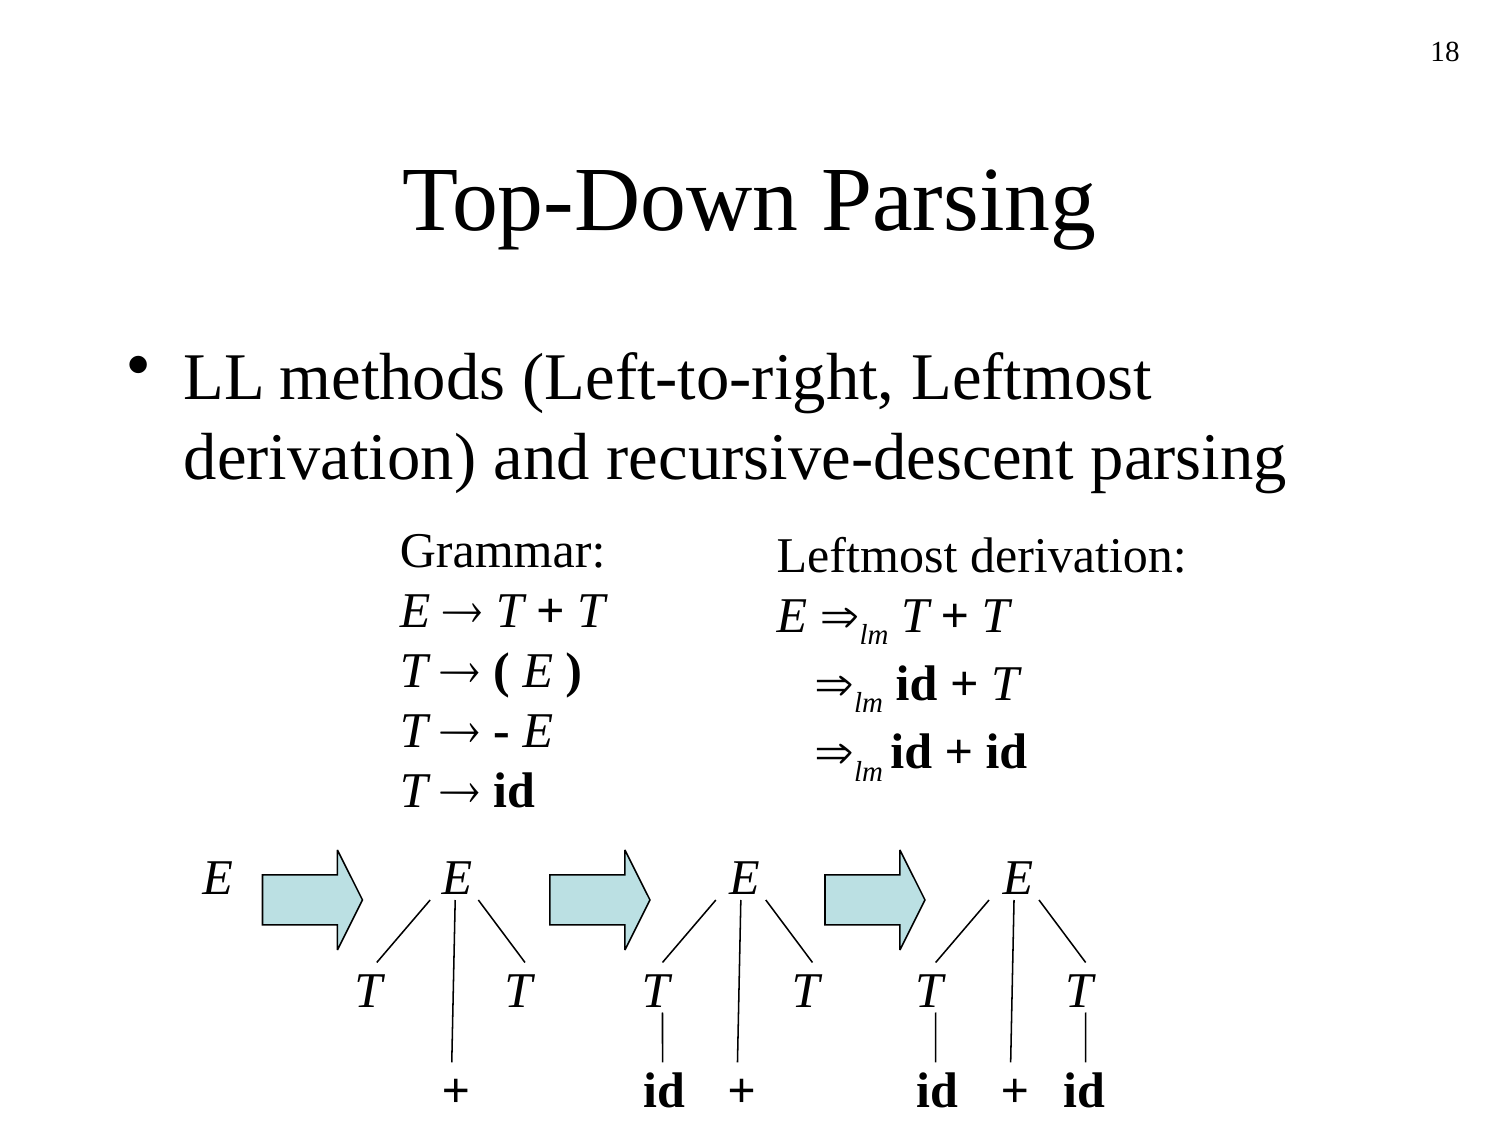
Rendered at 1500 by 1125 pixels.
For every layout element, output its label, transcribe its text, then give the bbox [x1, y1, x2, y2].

text_box [549, 849, 650, 950]
text_box T [339, 949, 397, 1025]
text_box Grammar: E  T + T T  ( E ) T  - E T  id [385, 510, 621, 826]
text_box + [426, 1049, 486, 1125]
text_box T [489, 949, 547, 1025]
text_box T [776, 949, 835, 1025]
text_box id [901, 1049, 973, 1125]
text_box E [714, 837, 775, 913]
text_box T [626, 949, 685, 1025]
title Top-Down Parsing [112, 99, 1388, 288]
text_box E [187, 837, 248, 913]
text_box E [987, 837, 1048, 913]
text_box T [900, 949, 958, 1025]
slide_number 18 [1162, 24, 1476, 101]
text_box E [426, 837, 488, 913]
list LL methods (Left-to-right, Leftmost derivation) and recursive-descent parsing [112, 324, 1388, 1000]
text_box id [628, 1049, 700, 1125]
text_box + [712, 1049, 771, 1125]
text_box [825, 849, 925, 950]
text_box Leftmost derivation: E lm T + T lm id + T lm id + id [761, 514, 1203, 795]
text_box id [1048, 1049, 1120, 1125]
text_box + [985, 1049, 1045, 1125]
text_box [262, 849, 363, 950]
text_box T [1050, 949, 1108, 1025]
